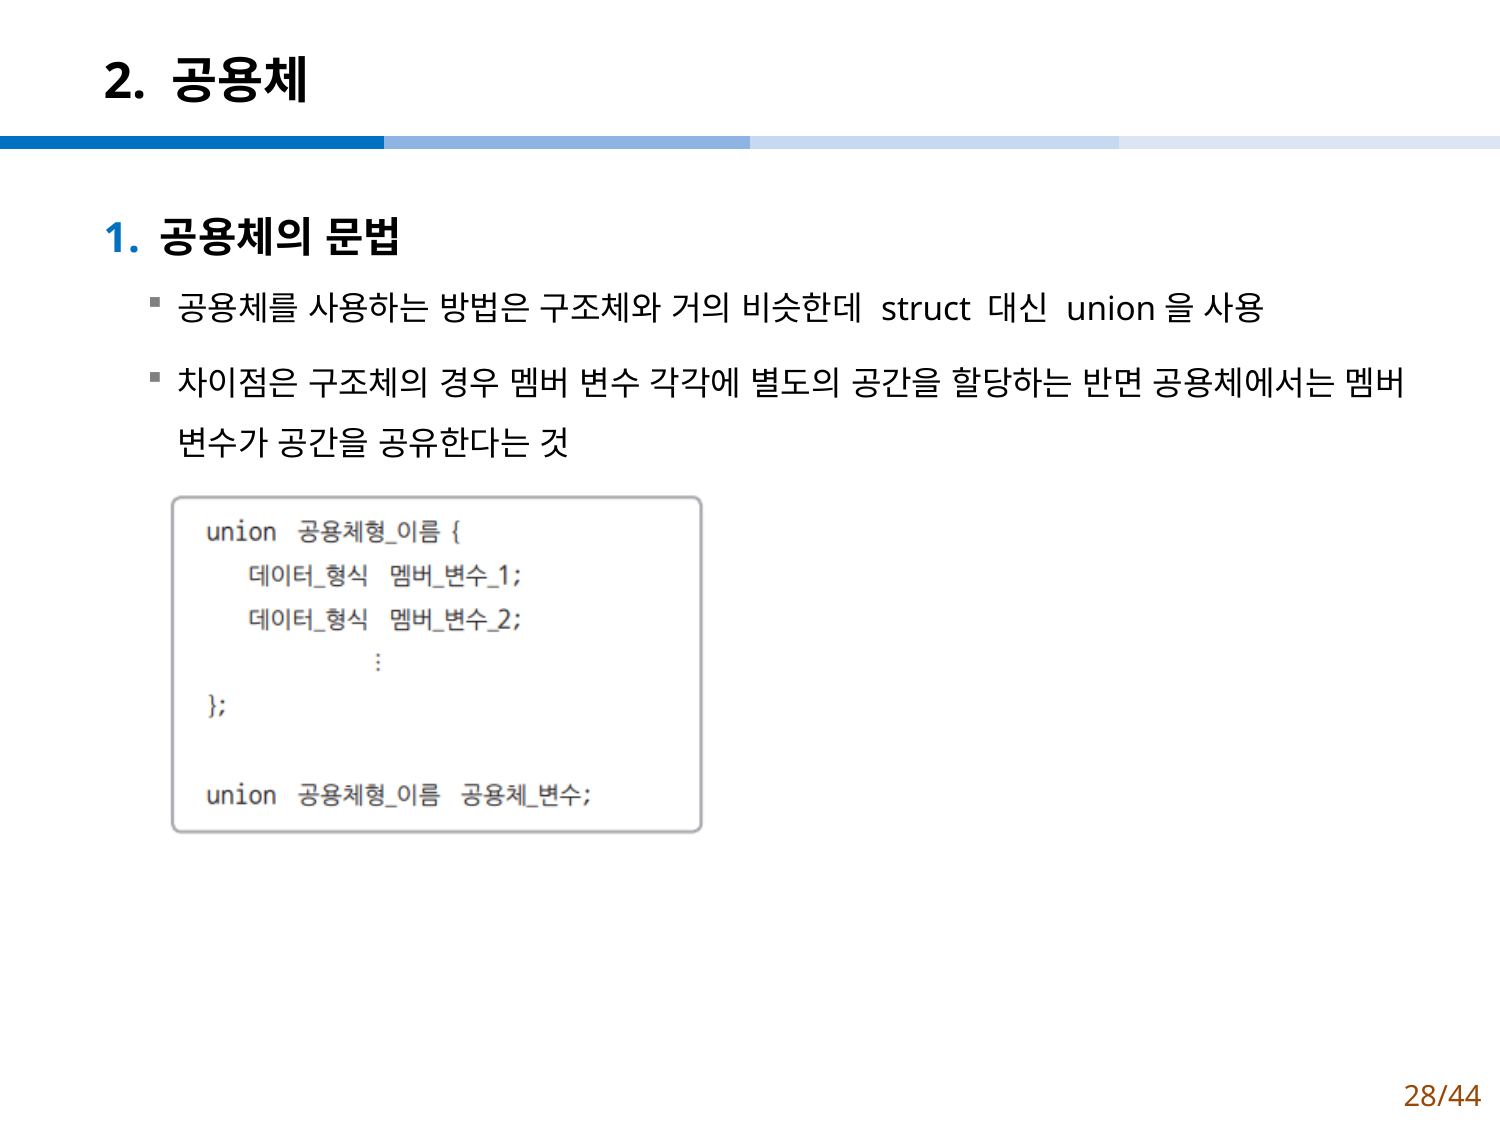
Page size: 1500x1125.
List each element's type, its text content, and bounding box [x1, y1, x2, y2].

picture [167, 491, 709, 839]
list 공용체의 문법 공용체를 사용하는 방법은 구조체와 거의 비슷한데 struct 대신 union을 사용 차이점은 구조체의 경우 멤버 변수 각각에 별도의 공간을 할당하는 반면 공용체에서는 멤버 변수가 공간을 공유한다는 것 [88, 177, 1459, 1077]
title 2. 공용체 [88, 32, 1330, 124]
